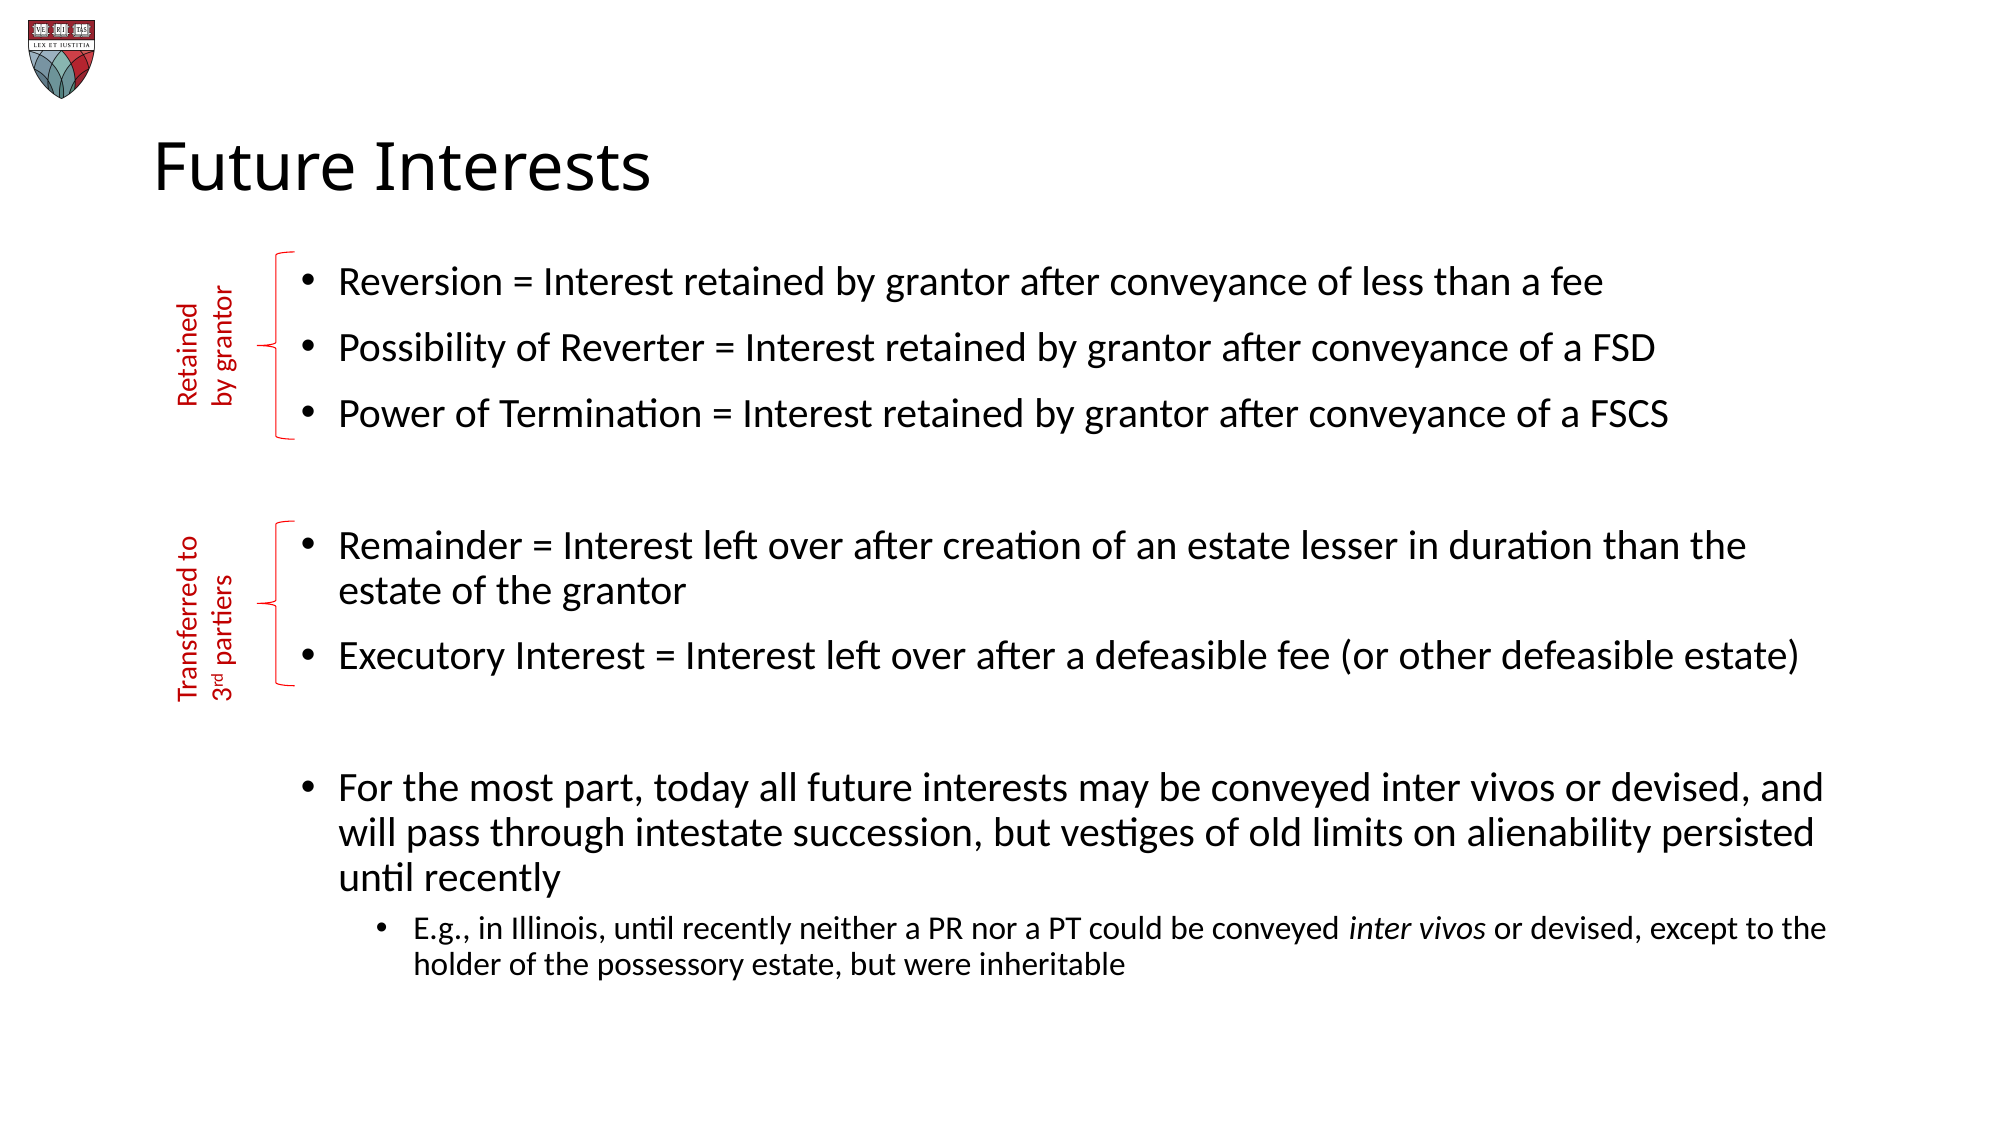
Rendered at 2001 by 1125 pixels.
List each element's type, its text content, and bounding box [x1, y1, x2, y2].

text_box Retained by grantor [160, 270, 245, 423]
list Reversion = Interest retained by grantor after conveyance of less than a fee Possibility of Reverter = Interest retained by grantor after conveyance of a FSD Power of Termination = Interest retained by grantor after conveyance of a FSCS Remainder = Interest left over after creation of an estate lesser in duration than the estate of the grantor Executory Interest = Interest left over after a defeasible fee (or other defeasible estate) For the most part, today all future interests may be conveyed inter vivos or devised, and will pass through intestate succession, but vestiges of old limits on alienability persisted until recently E.g., in Illinois, until recently neither a PR nor a PT could be conveyed inter vivos or devised, except to the holder of the possessory estate, but were inheritable [285, 251, 1863, 1014]
title Future Interests [137, 59, 1863, 278]
text_box Transferred to 3rd partiers [160, 514, 245, 718]
picture [28, 20, 95, 99]
text_box [256, 251, 295, 440]
text_box [256, 520, 295, 687]
